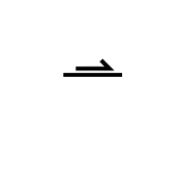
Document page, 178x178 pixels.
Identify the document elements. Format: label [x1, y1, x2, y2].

picture [63, 0, 123, 163]
